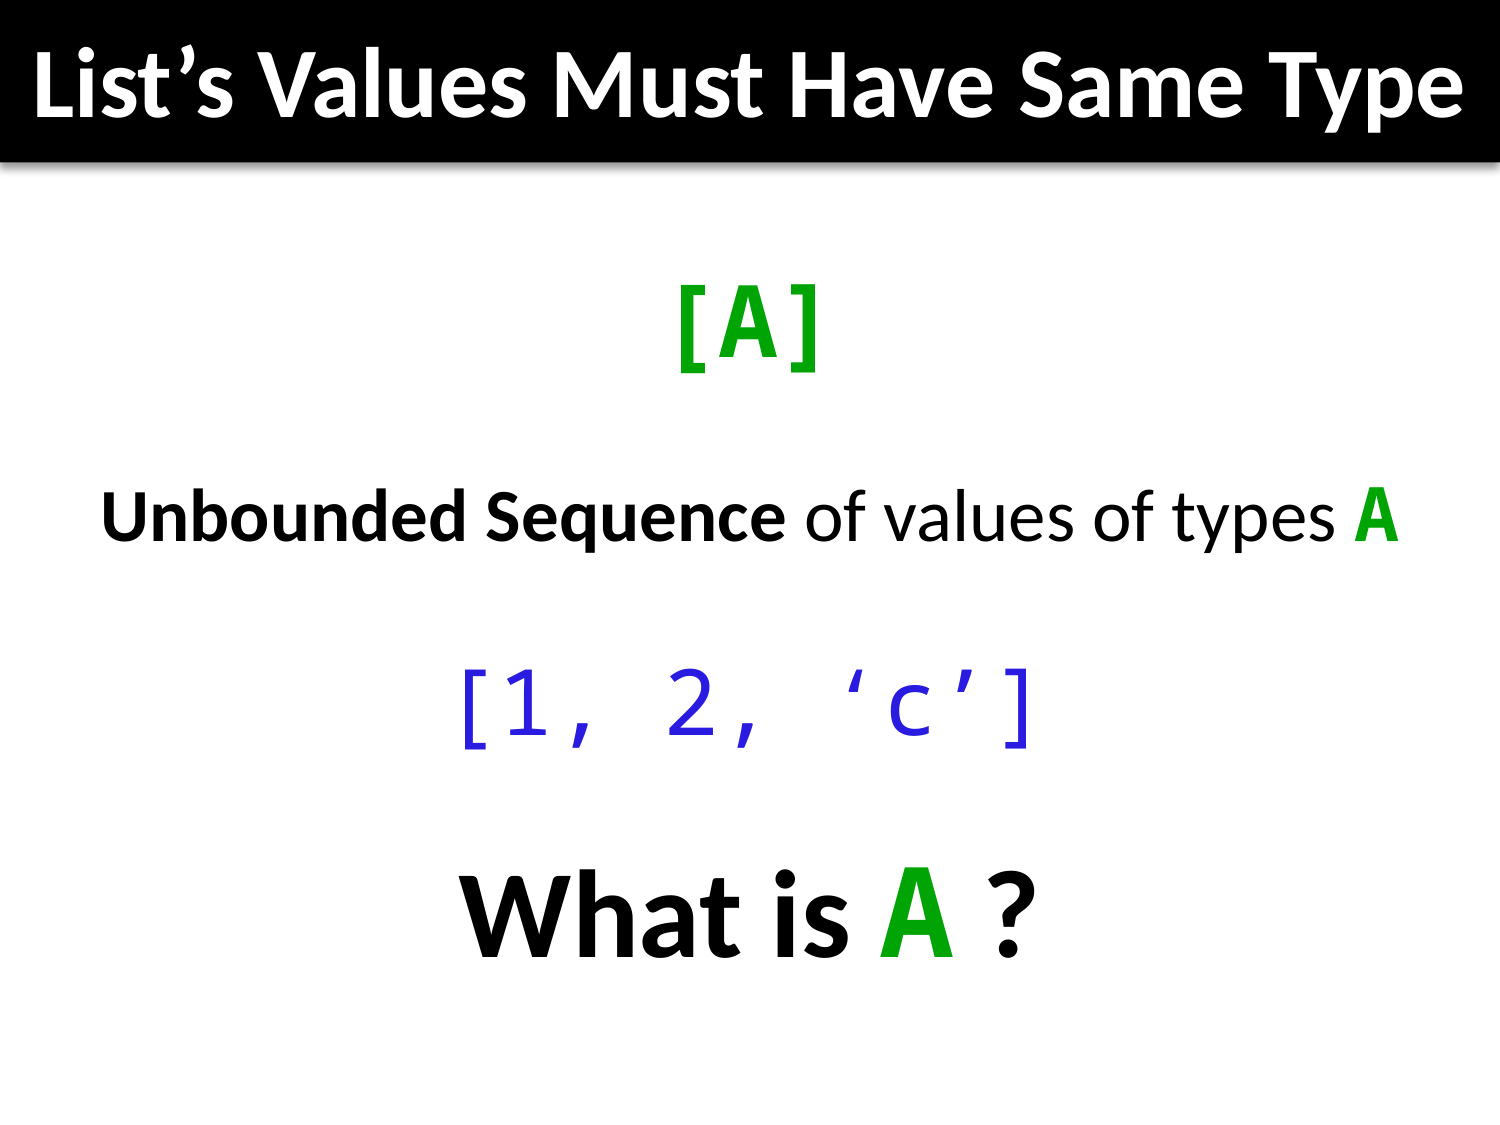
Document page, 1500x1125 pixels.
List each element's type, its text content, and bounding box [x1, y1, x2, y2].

text_box [1, 2, ‘c’] [428, 636, 1063, 761]
text_box [A] [643, 249, 854, 385]
text_box What is A ? [0, 824, 1500, 990]
text_box Unbounded Sequence of values of types A [0, 459, 1500, 564]
title List’s Values Must Have Same Type [0, 9, 1500, 159]
